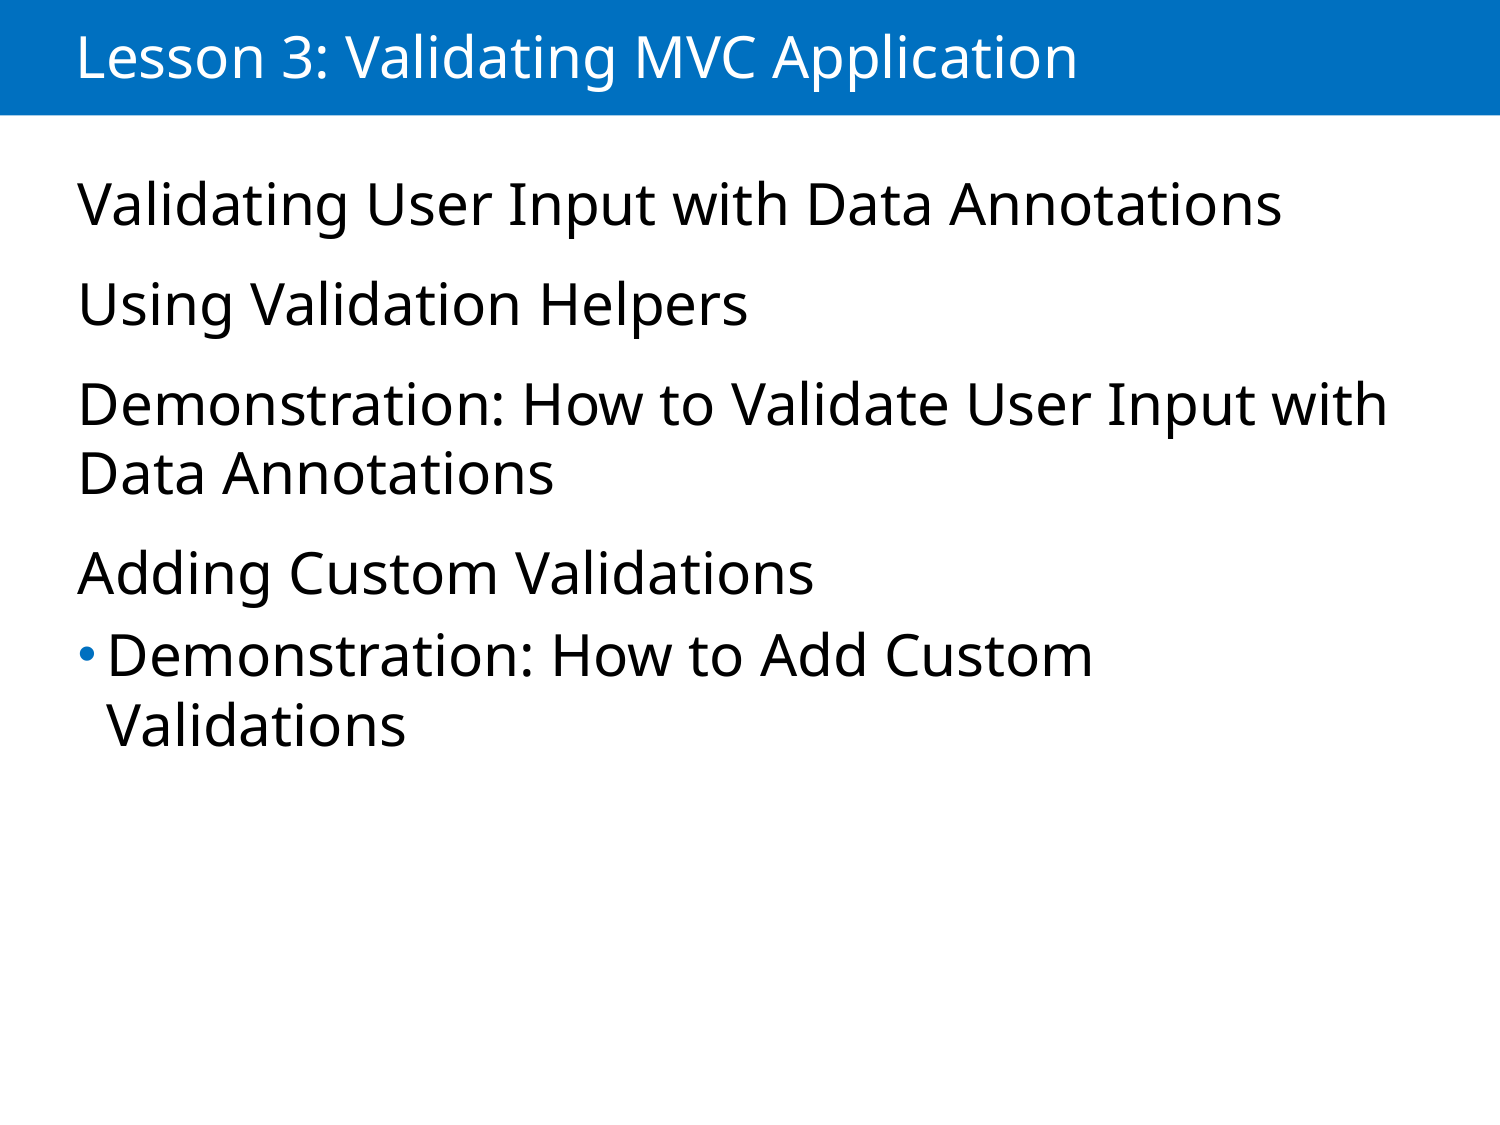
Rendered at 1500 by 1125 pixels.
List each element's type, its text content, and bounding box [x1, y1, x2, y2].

list Validating User Input with Data Annotations Using Validation Helpers Demonstration: How to Validate User Input with Data Annotations Adding Custom Validations Demonstration: How to Add Custom Validations [77, 167, 1411, 1013]
title Lesson 3: Validating MVC Application [75, 0, 1351, 122]
